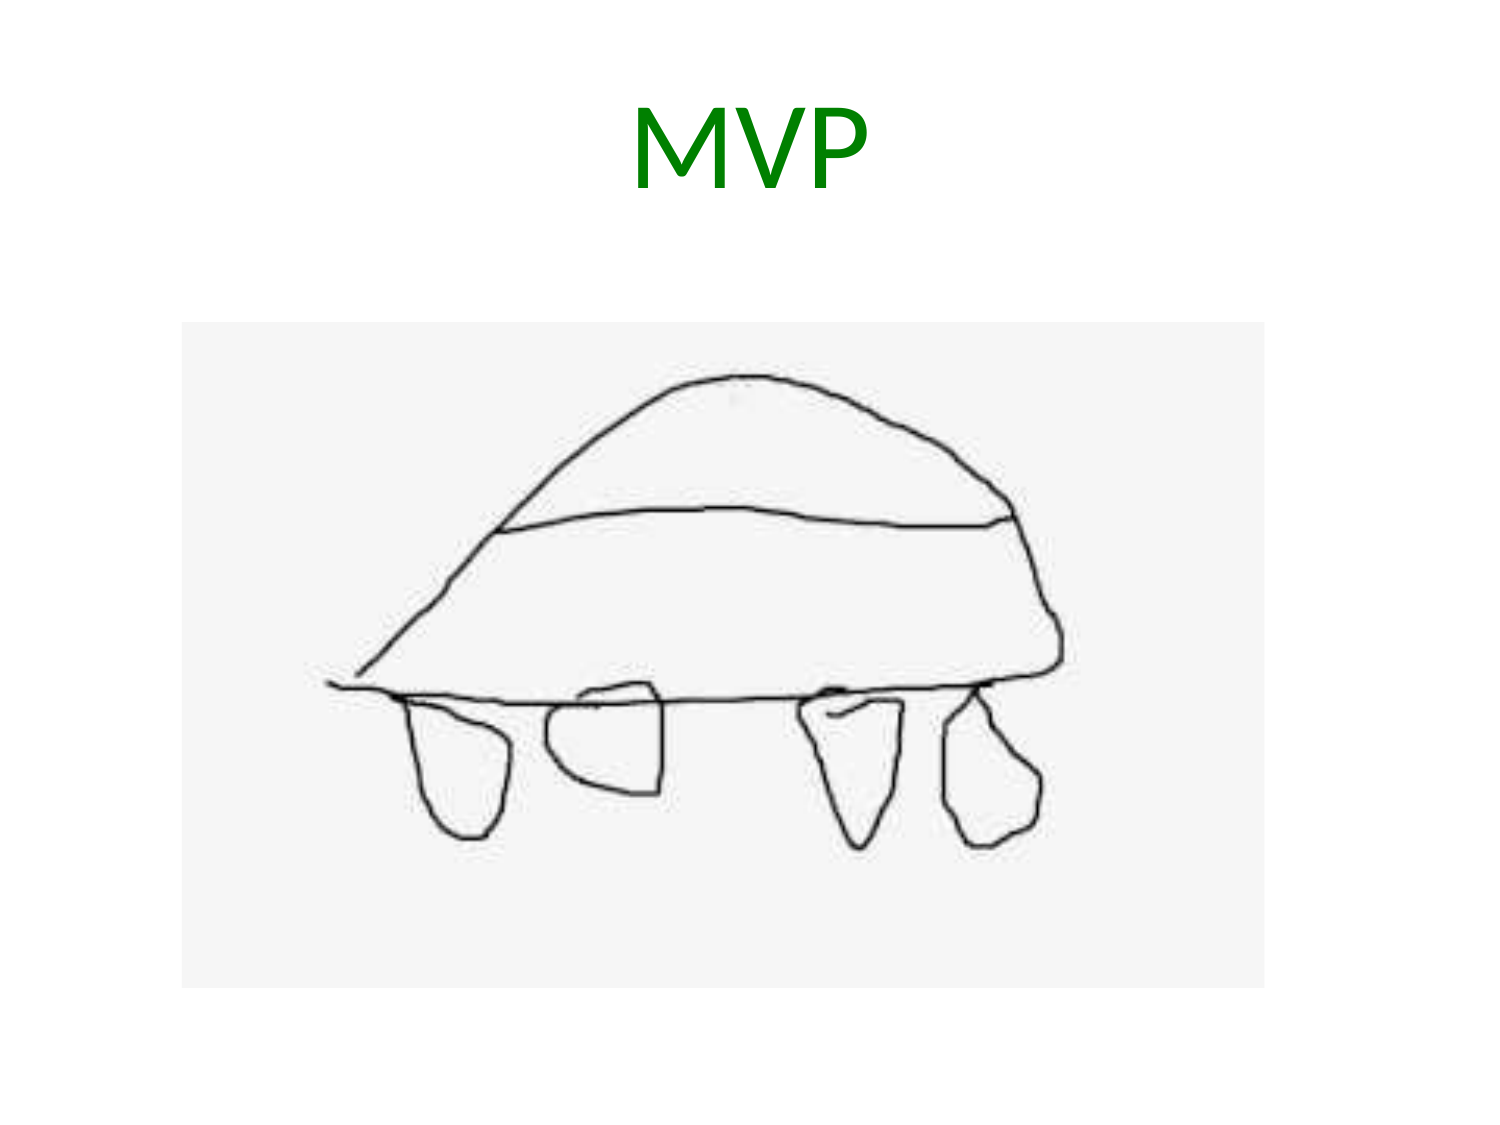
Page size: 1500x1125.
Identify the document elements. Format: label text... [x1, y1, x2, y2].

title MVP [75, 45, 1425, 233]
picture [181, 322, 1265, 988]
